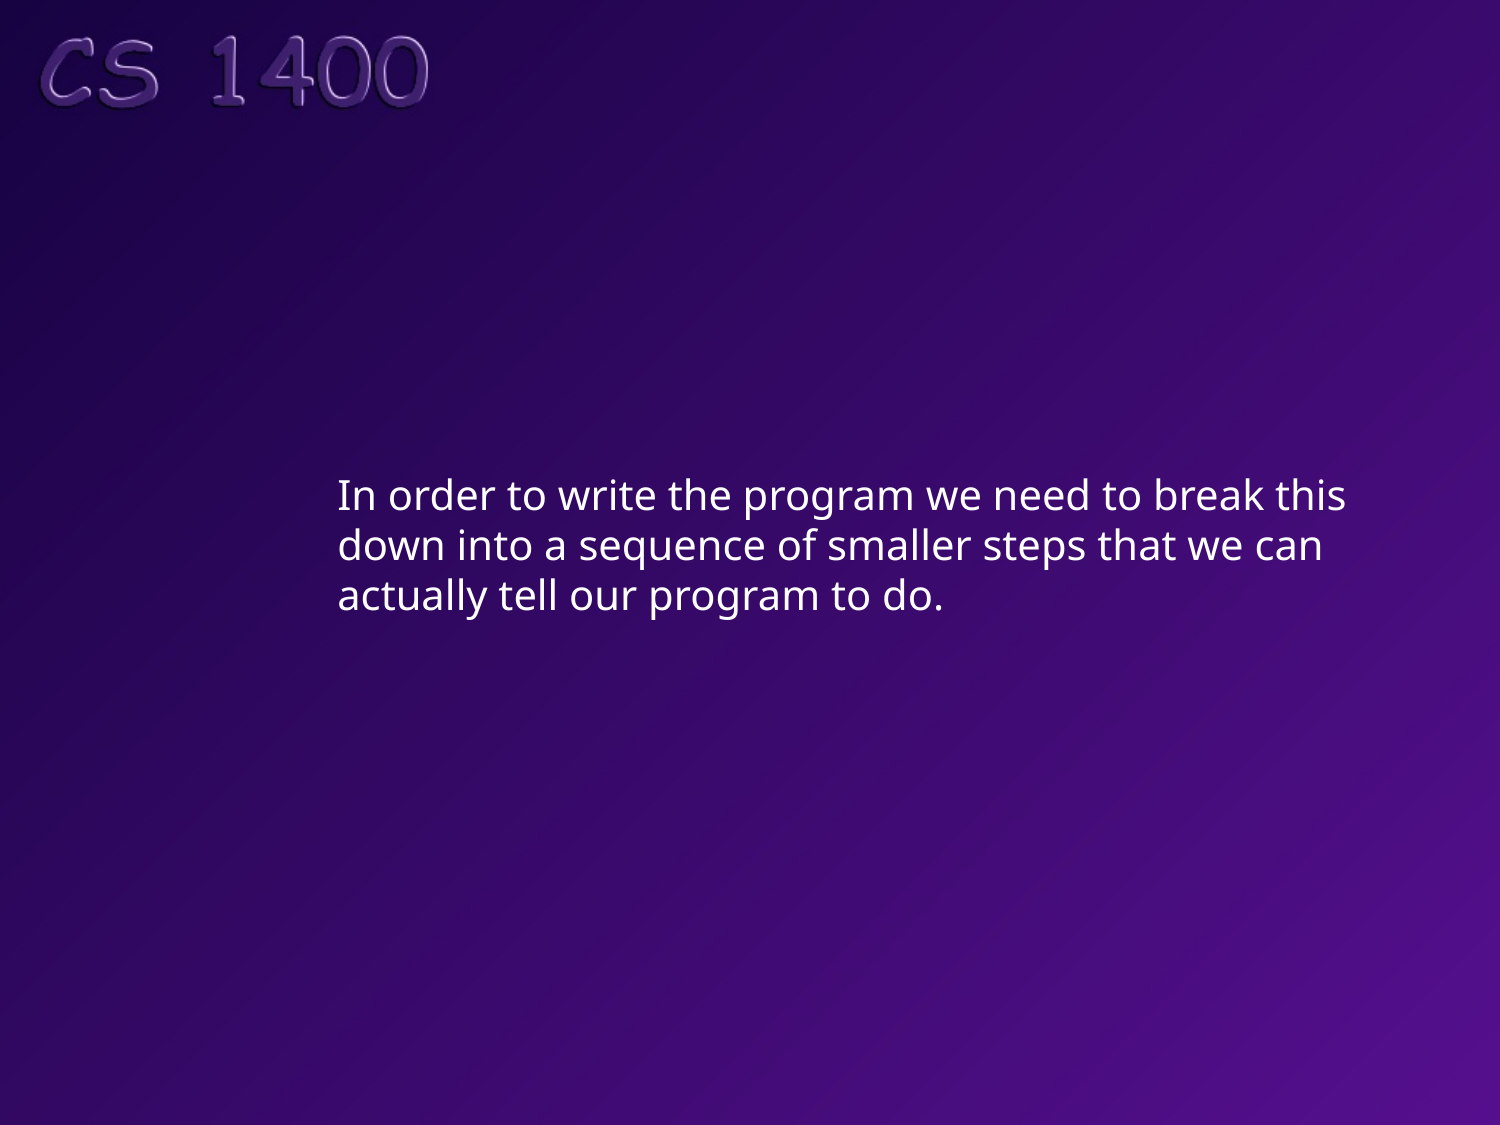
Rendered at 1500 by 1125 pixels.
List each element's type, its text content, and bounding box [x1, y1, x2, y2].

picture [0, 0, 1500, 1125]
text_box In order to write the program we need to break this down into a sequence of smaller steps that we can actually tell our program to do. [322, 461, 1362, 627]
